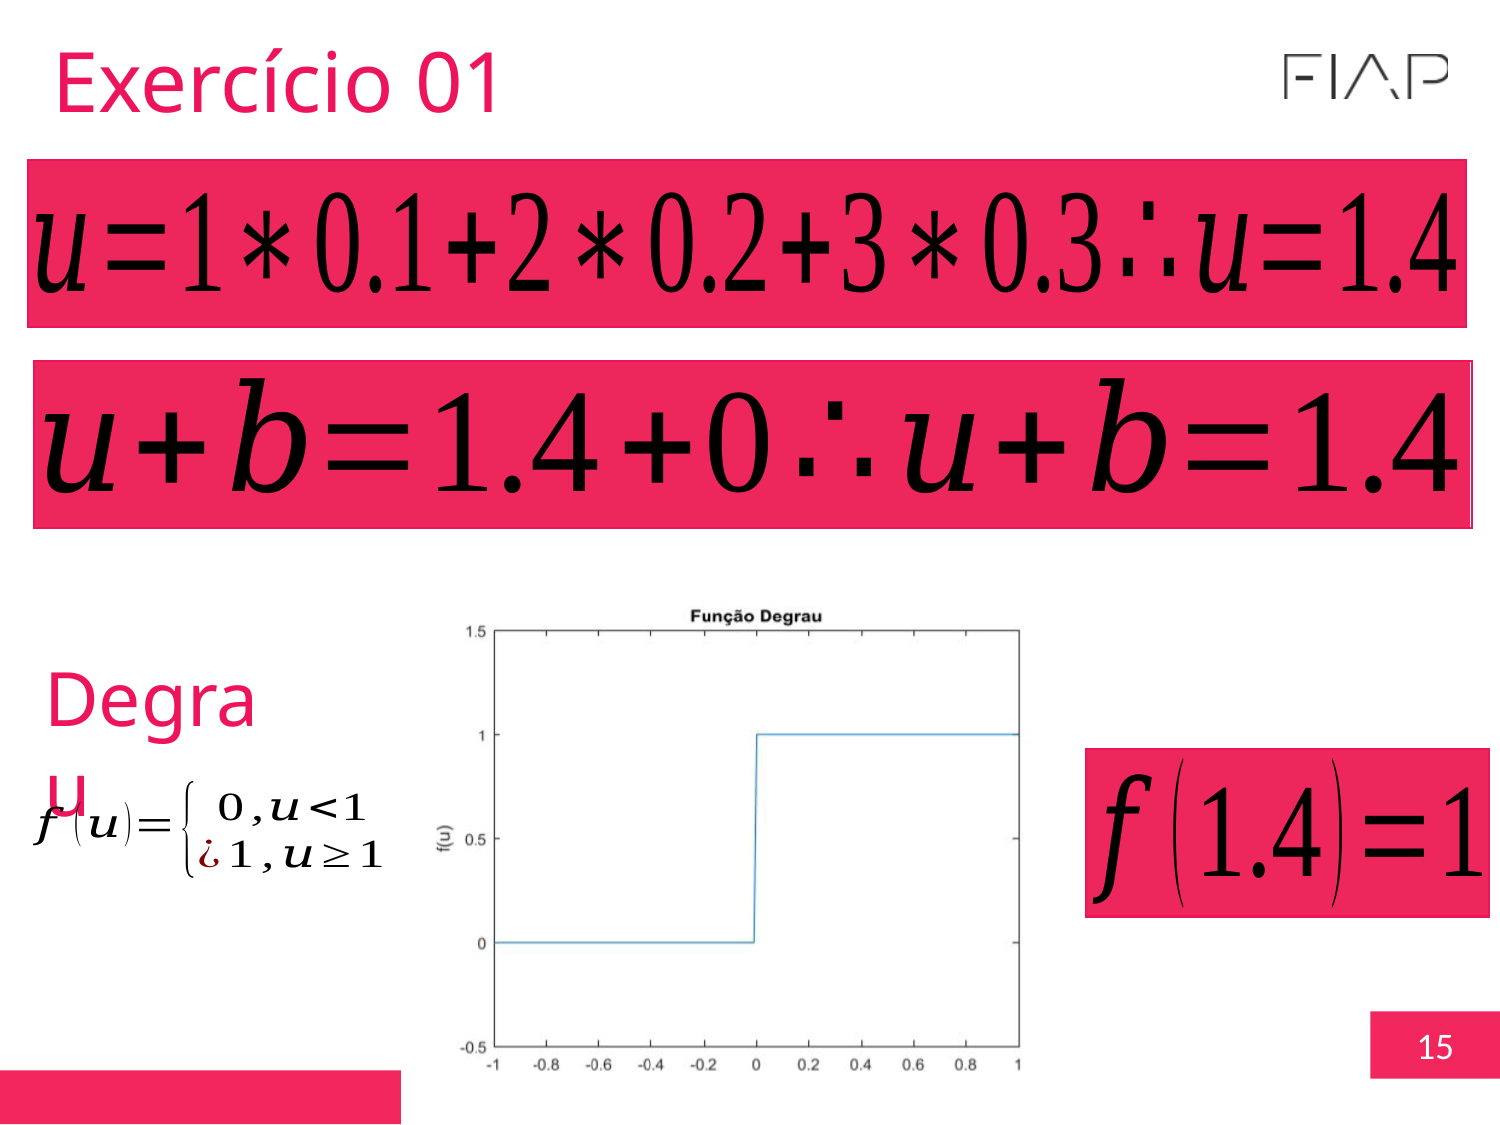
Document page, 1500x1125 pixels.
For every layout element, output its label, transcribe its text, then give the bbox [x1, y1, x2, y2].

text_box Exercício 01 [37, 21, 1176, 137]
text_box Degrau [29, 644, 313, 839]
picture [419, 560, 1054, 1080]
